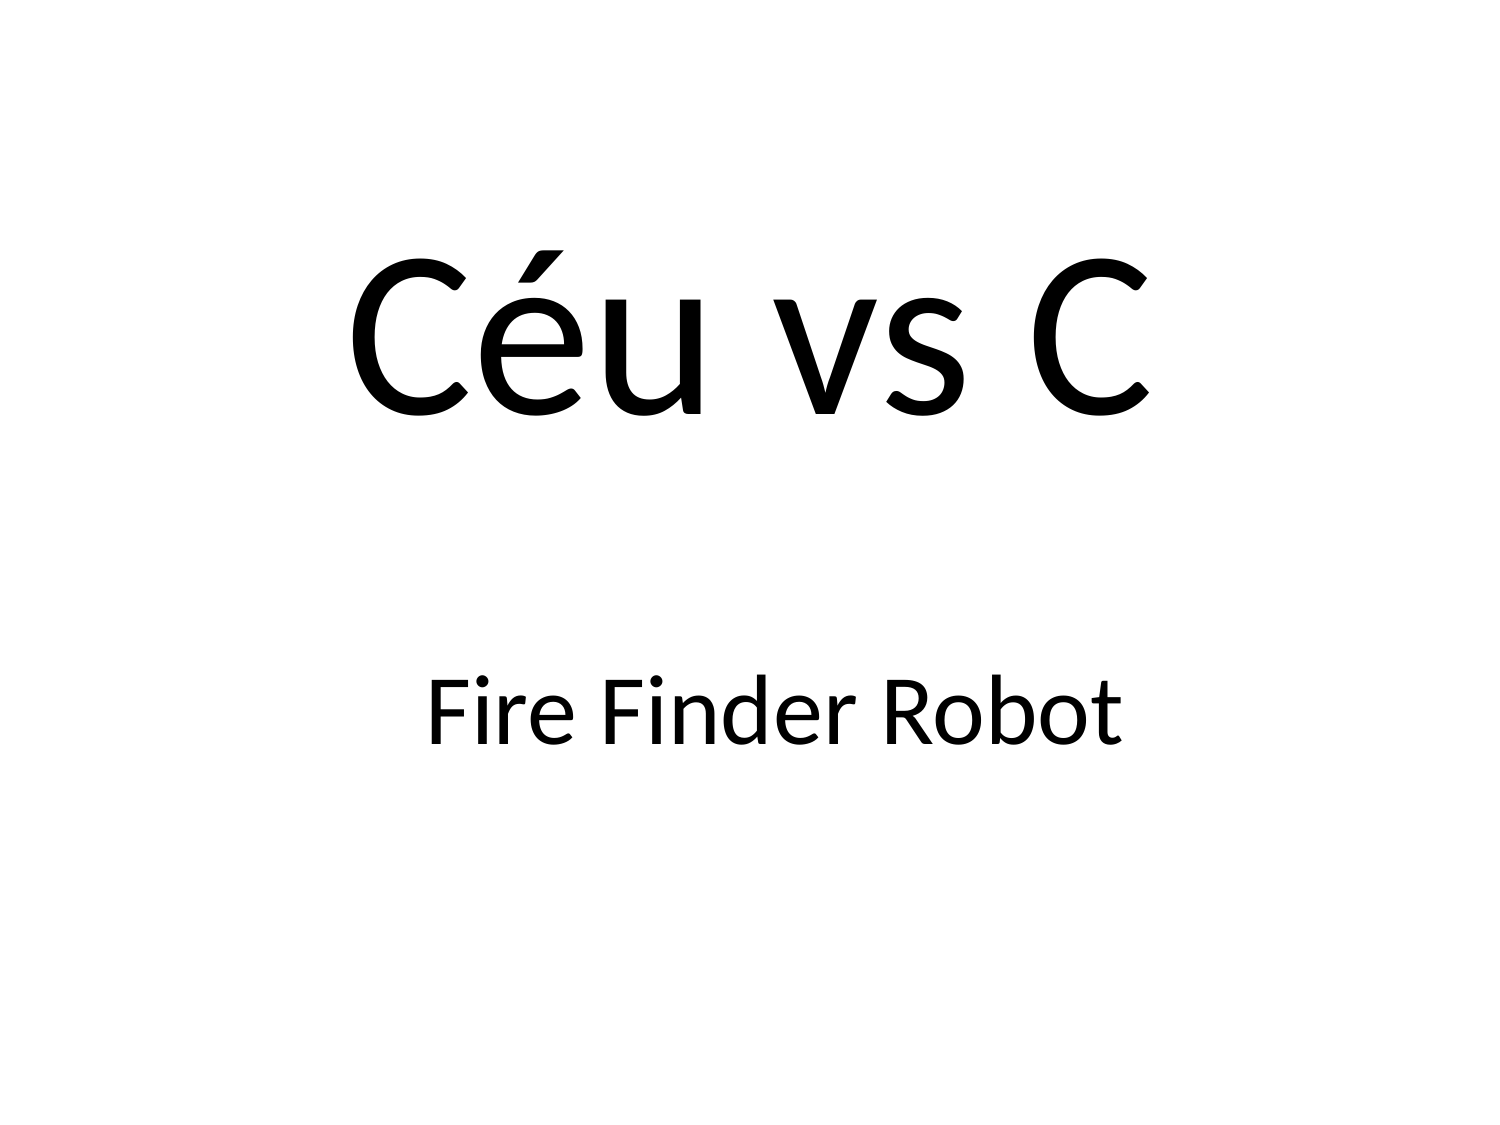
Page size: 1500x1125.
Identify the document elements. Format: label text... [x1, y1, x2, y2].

text_box Fire Finder Robot [249, 637, 1300, 925]
text_box Céu vs C [62, 137, 1438, 500]
